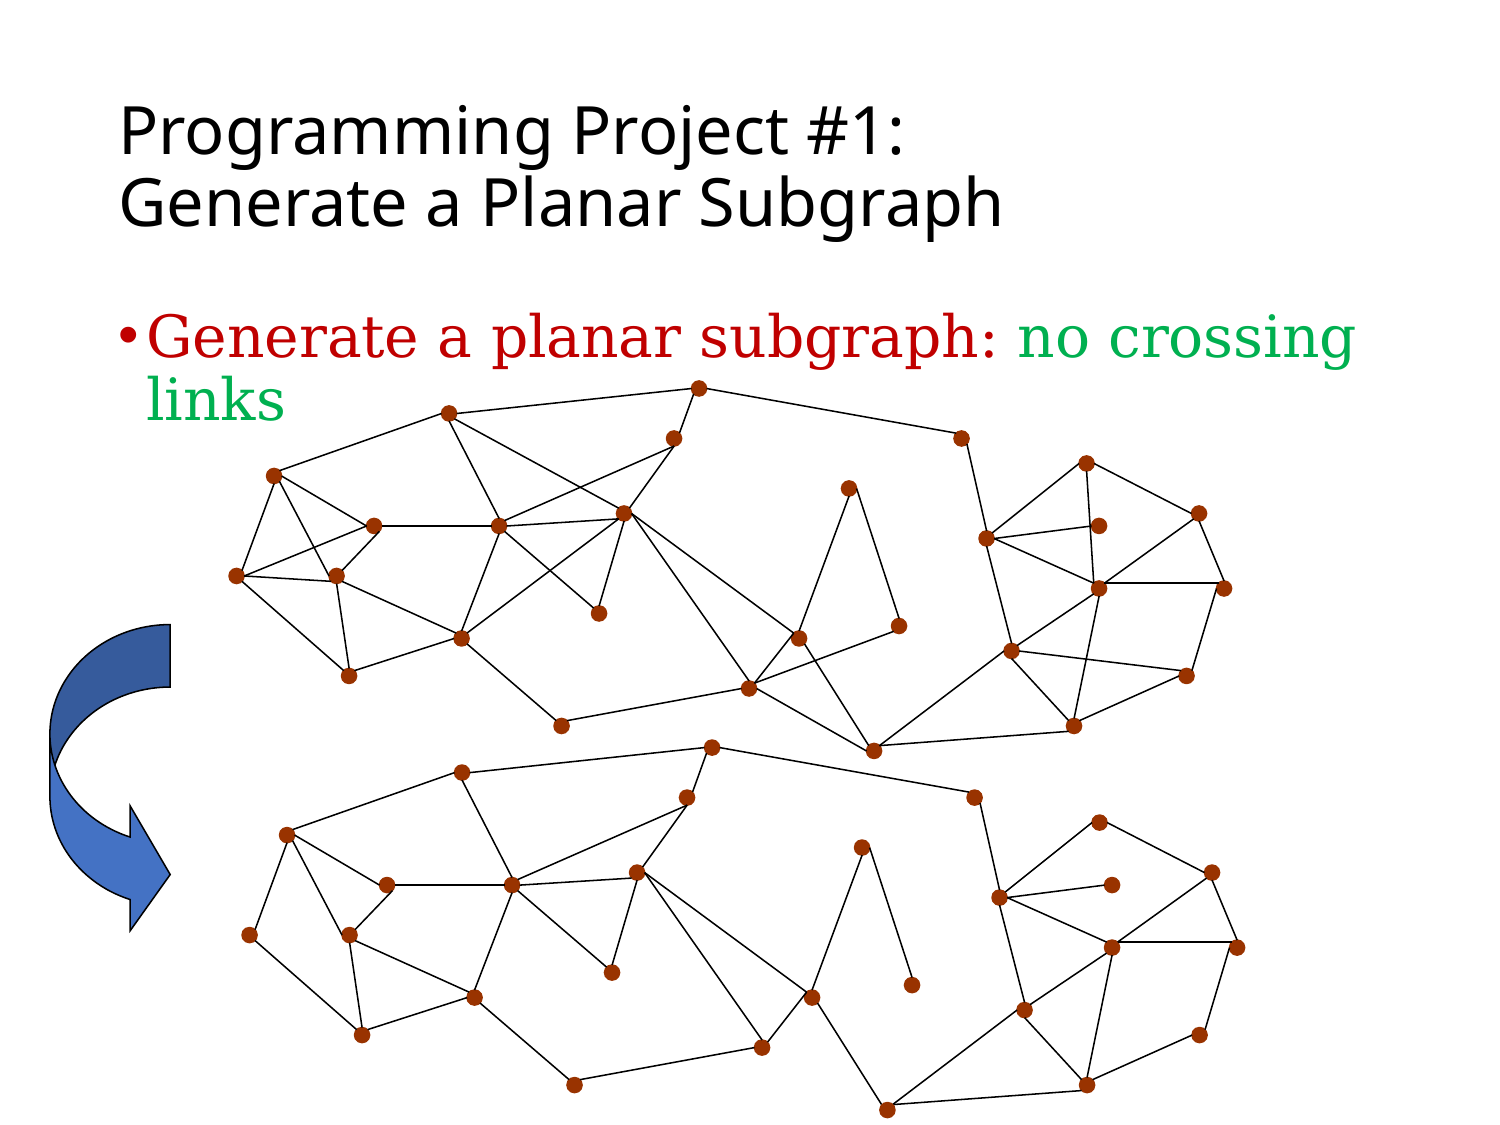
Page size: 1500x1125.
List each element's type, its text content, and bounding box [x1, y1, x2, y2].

text_box Generate a planar subgraph: no crossing links [103, 299, 1397, 1014]
text_box [49, 624, 171, 931]
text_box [229, 380, 1232, 759]
title Programming Project #1: Generate a Planar Subgraph [103, 59, 1397, 278]
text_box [242, 739, 1245, 1118]
